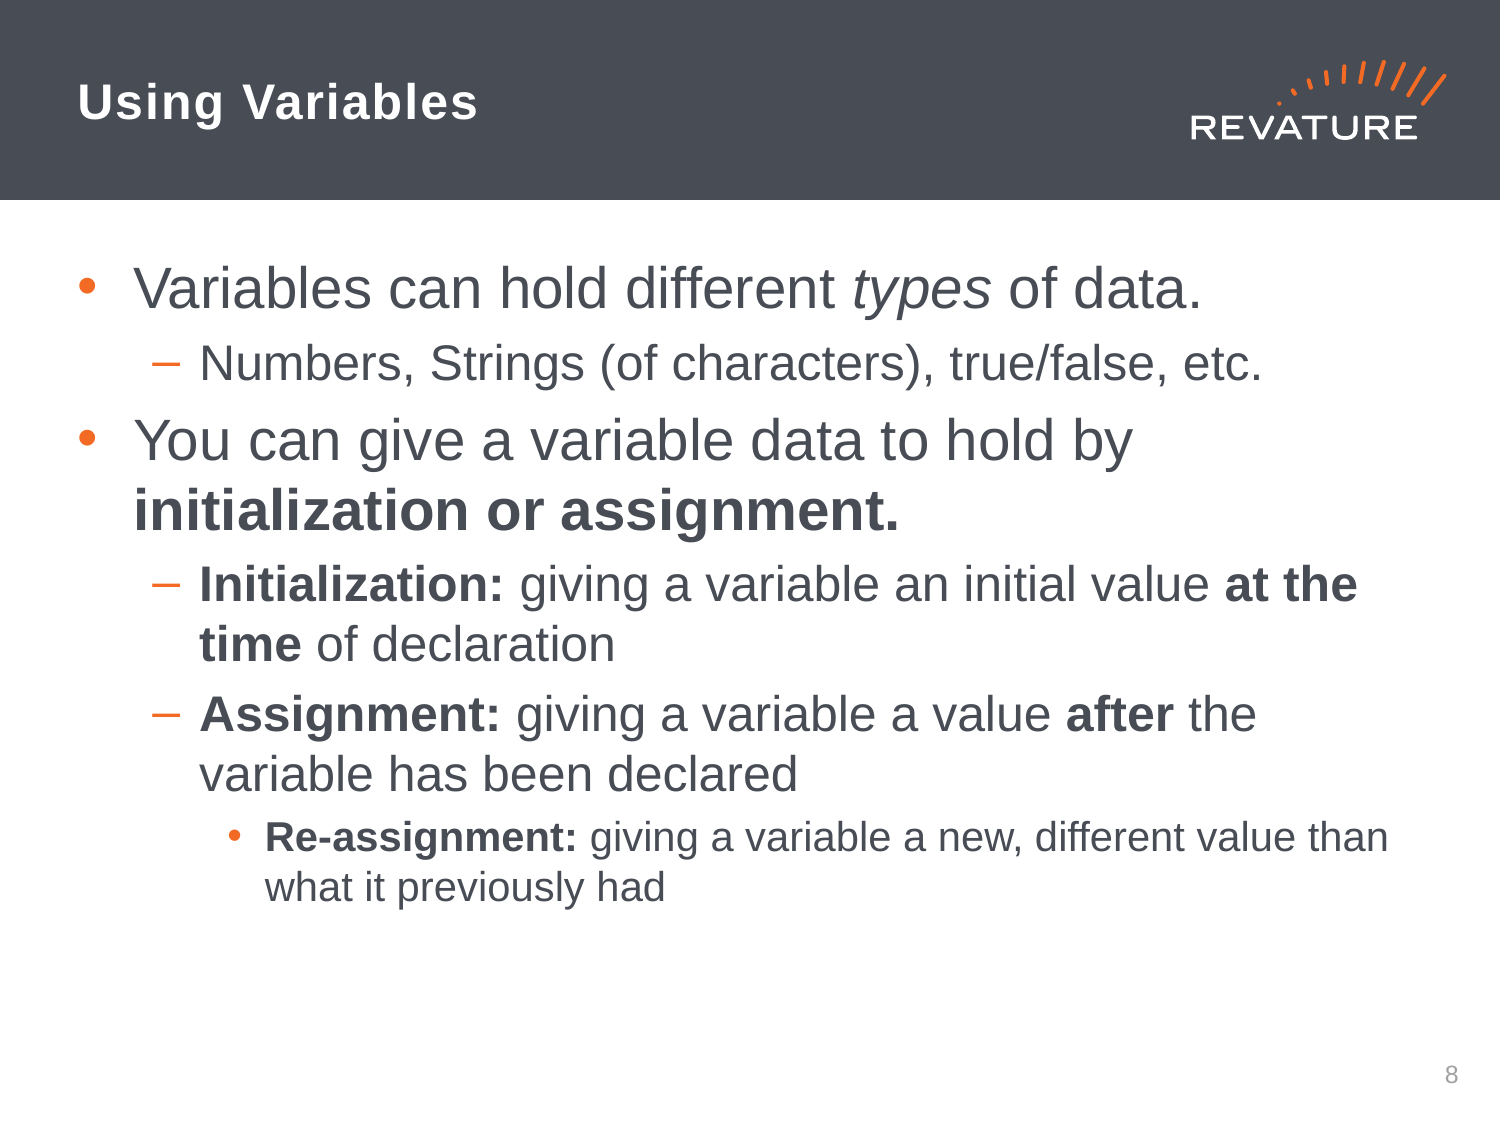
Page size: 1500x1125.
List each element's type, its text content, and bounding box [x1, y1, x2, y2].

title Using Variables [62, 0, 1084, 200]
slide_number 7 [1332, 1043, 1474, 1104]
list Variables can hold different types of data. Numbers, Strings (of characters), true/false, etc. You can give a variable data to hold by initialization or assignment. Initialization: giving a variable an initial value at the time of declaration Assignment: giving a variable a value after the variable has been declared Re-assignment: giving a variable a new, different value than what it previously had [62, 243, 1438, 1080]
